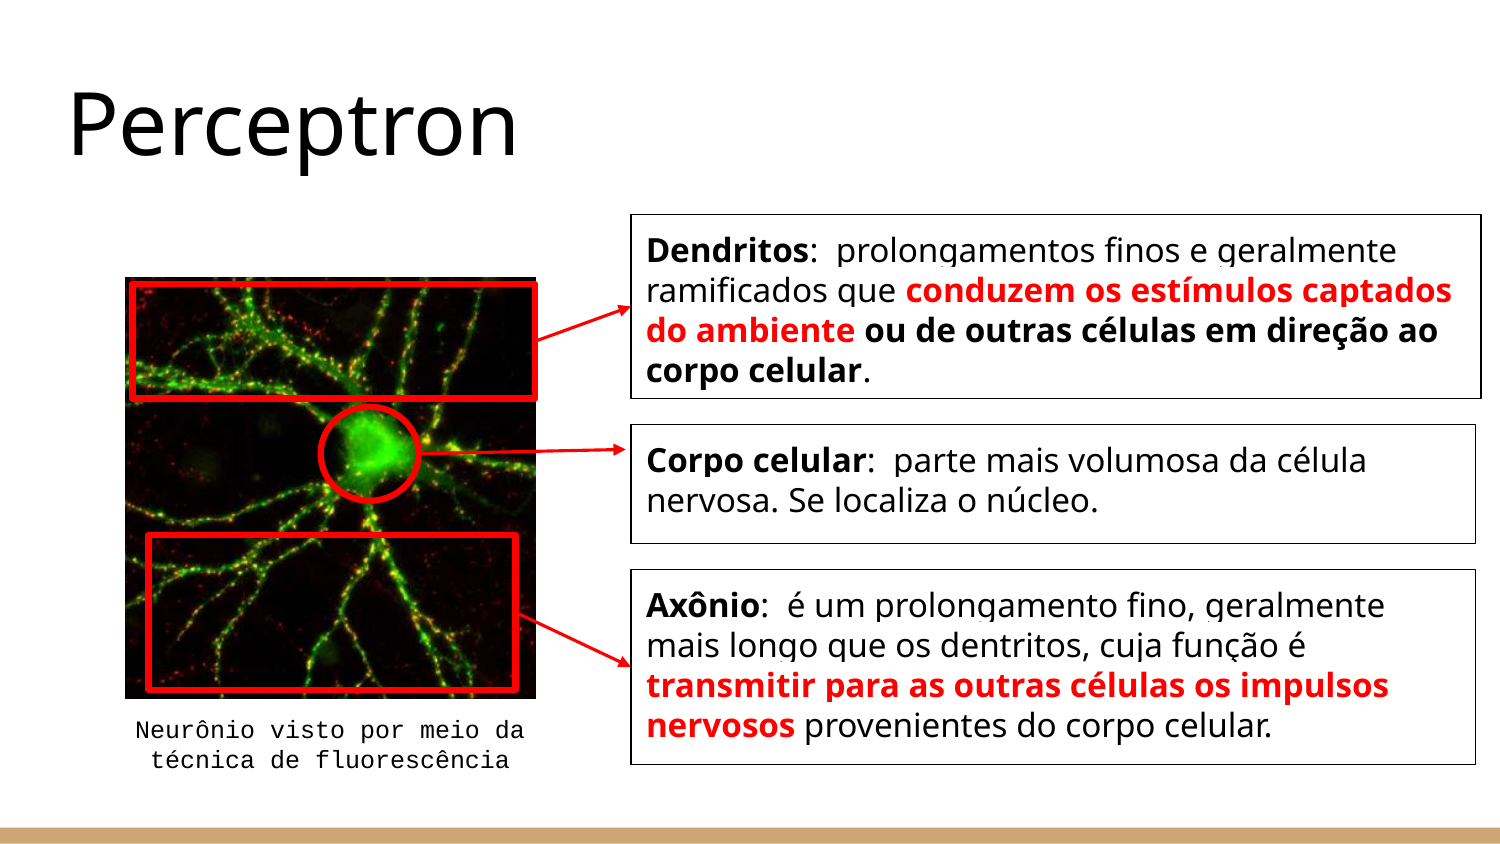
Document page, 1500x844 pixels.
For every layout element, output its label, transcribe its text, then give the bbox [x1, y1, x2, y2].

text_box Dendritos: prolongamentos finos e geralmente ramificados que conduzem os estímulos captados do ambiente ou de outras células em direção ao corpo celular. [630, 214, 1481, 399]
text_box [418, 449, 626, 454]
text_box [515, 612, 632, 668]
title Perceptron [51, 51, 1449, 189]
text_box Neurônio visto por meio da técnica de fluorescência [70, 698, 590, 765]
text_box Corpo celular: parte mais volumosa da célula nervosa. Se localiza o núcleo. [630, 424, 1476, 544]
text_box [534, 306, 632, 342]
picture [125, 277, 536, 699]
text_box Axônio: é um prolongamento fino, geralmente mais longo que os dentritos, cuja função é transmitir para as outras células os impulsos nervosos provenientes do corpo celular. [630, 569, 1476, 765]
